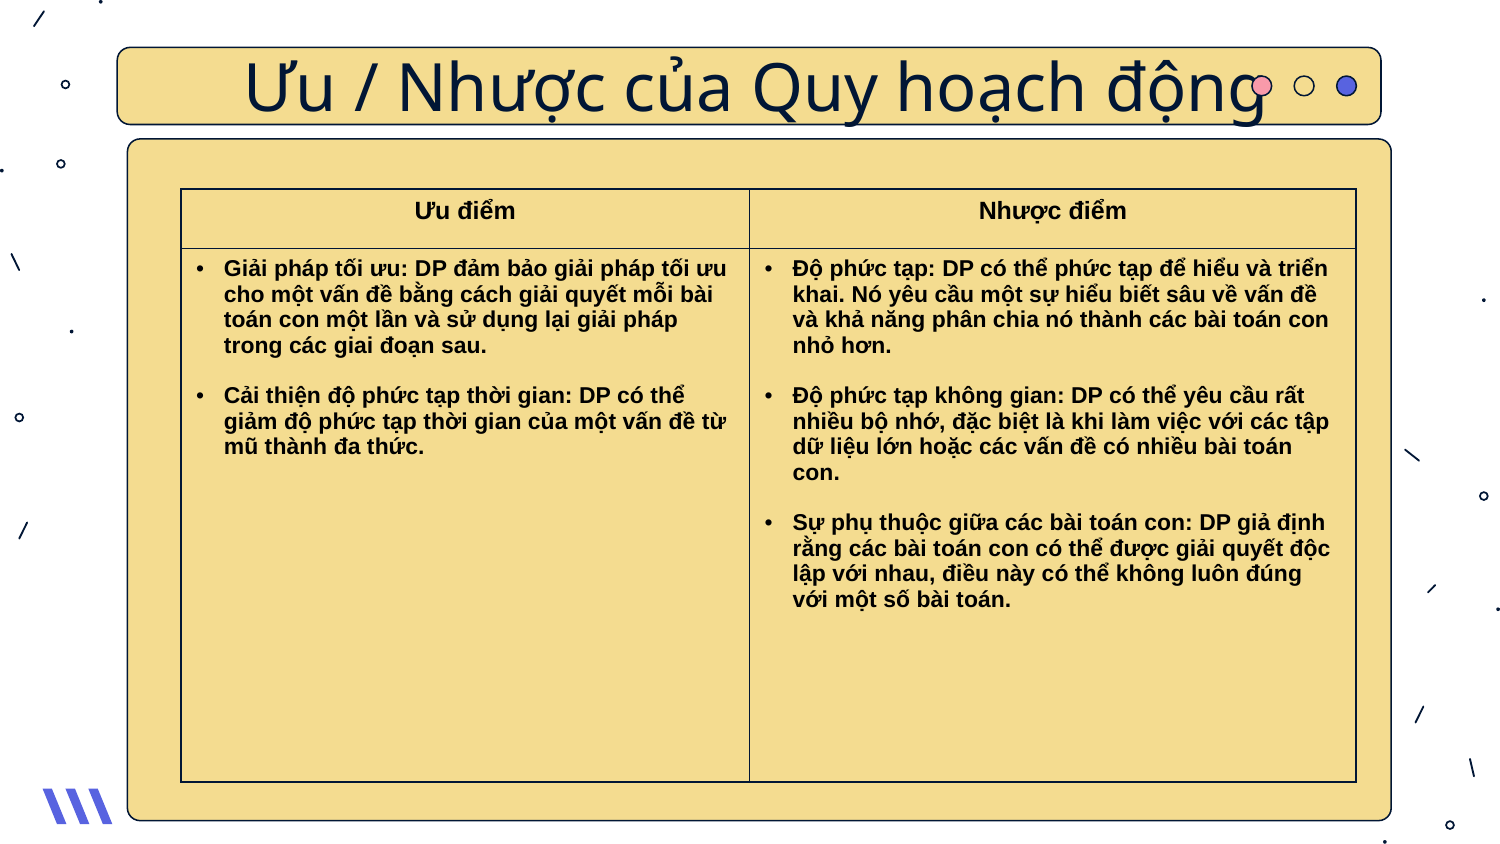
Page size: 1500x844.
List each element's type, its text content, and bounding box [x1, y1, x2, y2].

text_box [1283, 47, 1382, 125]
table_header Ưu điểm [182, 190, 749, 248]
text_box [117, 47, 231, 125]
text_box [1251, 75, 1357, 96]
table_cell Độ phức tạp: DP có thể phức tạp để hiểu và triển khai. Nó yêu cầu một sự hiểu biết sâu về vấn đề và khả năng phân chia nó thành các bài toán con nhỏ hơn. Độ phức tạp không gian: DP có thể yêu cầu rất nhiều bộ nhớ, đặc biệt là khi làm việc với các tập dữ liệu lớn hoặc các vấn đề có nhiều bài toán con. Sự phụ thuộc giữa các bài toán con: DP giả định rằng các bài toán con có thể được giải quyết độc lập với nhau, điều này có thể không luôn đúng với một số bài toán. [750, 249, 1355, 781]
text_box Ưu / Nhược của Quy hoạch động [231, 45, 1283, 138]
table_header Nhược điểm [750, 190, 1355, 248]
table_cell Giải pháp tối ưu: DP đảm bảo giải pháp tối ưu cho một vấn đề bằng cách giải quyết mỗi bài toán con một lần và sử dụng lại giải pháp trong các giai đoạn sau. Cải thiện độ phức tạp thời gian: DP có thể giảm độ phức tạp thời gian của một vấn đề từ mũ thành đa thức. [182, 249, 749, 781]
text_box [127, 138, 1392, 821]
